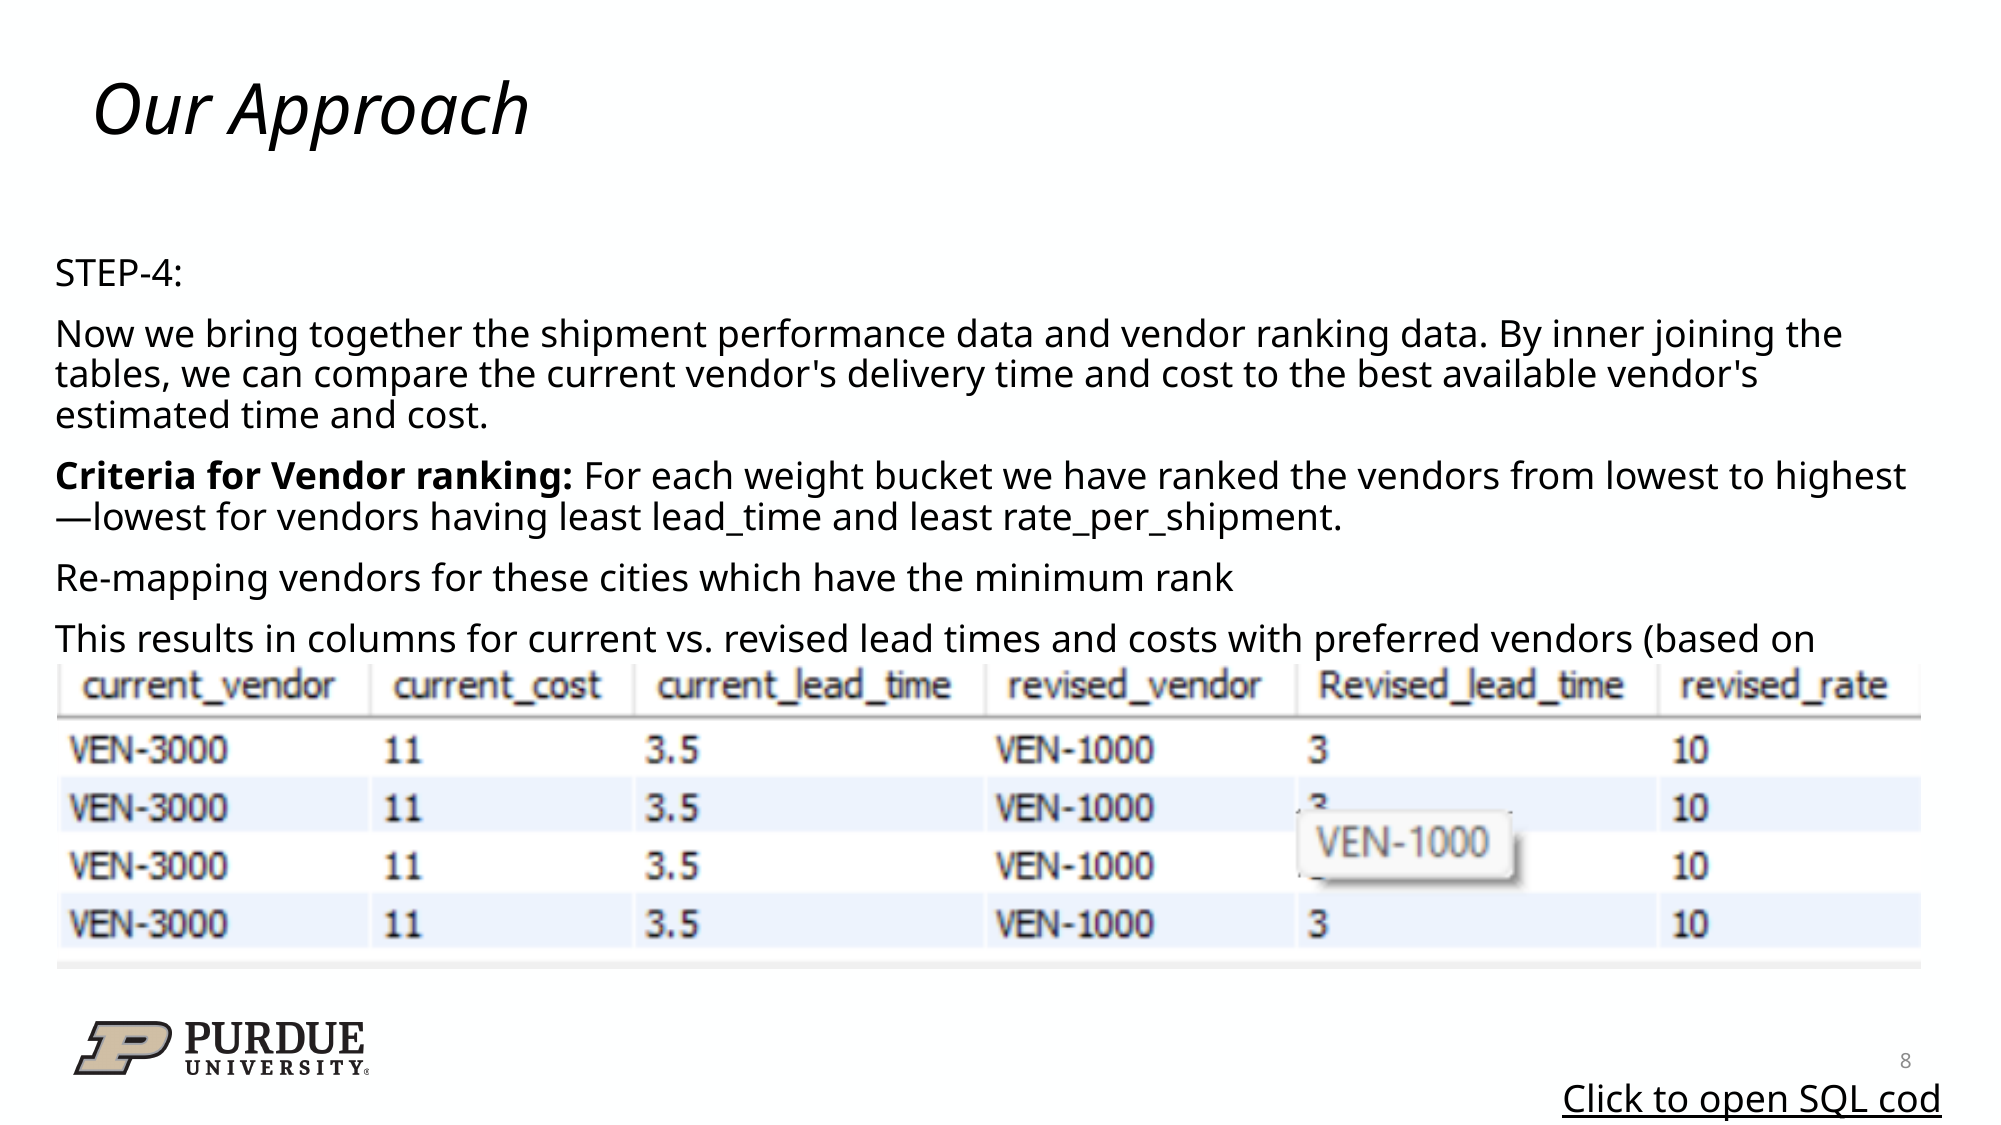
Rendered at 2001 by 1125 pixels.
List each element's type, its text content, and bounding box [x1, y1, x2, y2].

title Our Approach [76, 63, 1925, 160]
slide_number 8 [1776, 1036, 1927, 1067]
list STEP-4: Now we bring together the shipment performance data and vendor ranking data. By inner joining the tables, we can compare the current vendor's delivery time and cost to the best available vendor's estimated time and cost. Criteria for Vendor ranking: For each weight bucket we have ranked the vendors from lowest to highest—lowest for vendors having least lead_time and least rate_per_shipment. Re-mapping vendors for these cities which have the minimum rank This results in columns for current vs. revised lead times and costs with preferred vendors (based on ranks). [40, 246, 1940, 967]
text_box Click to open SQL code [1547, 1067, 1963, 1125]
picture [57, 664, 1921, 969]
